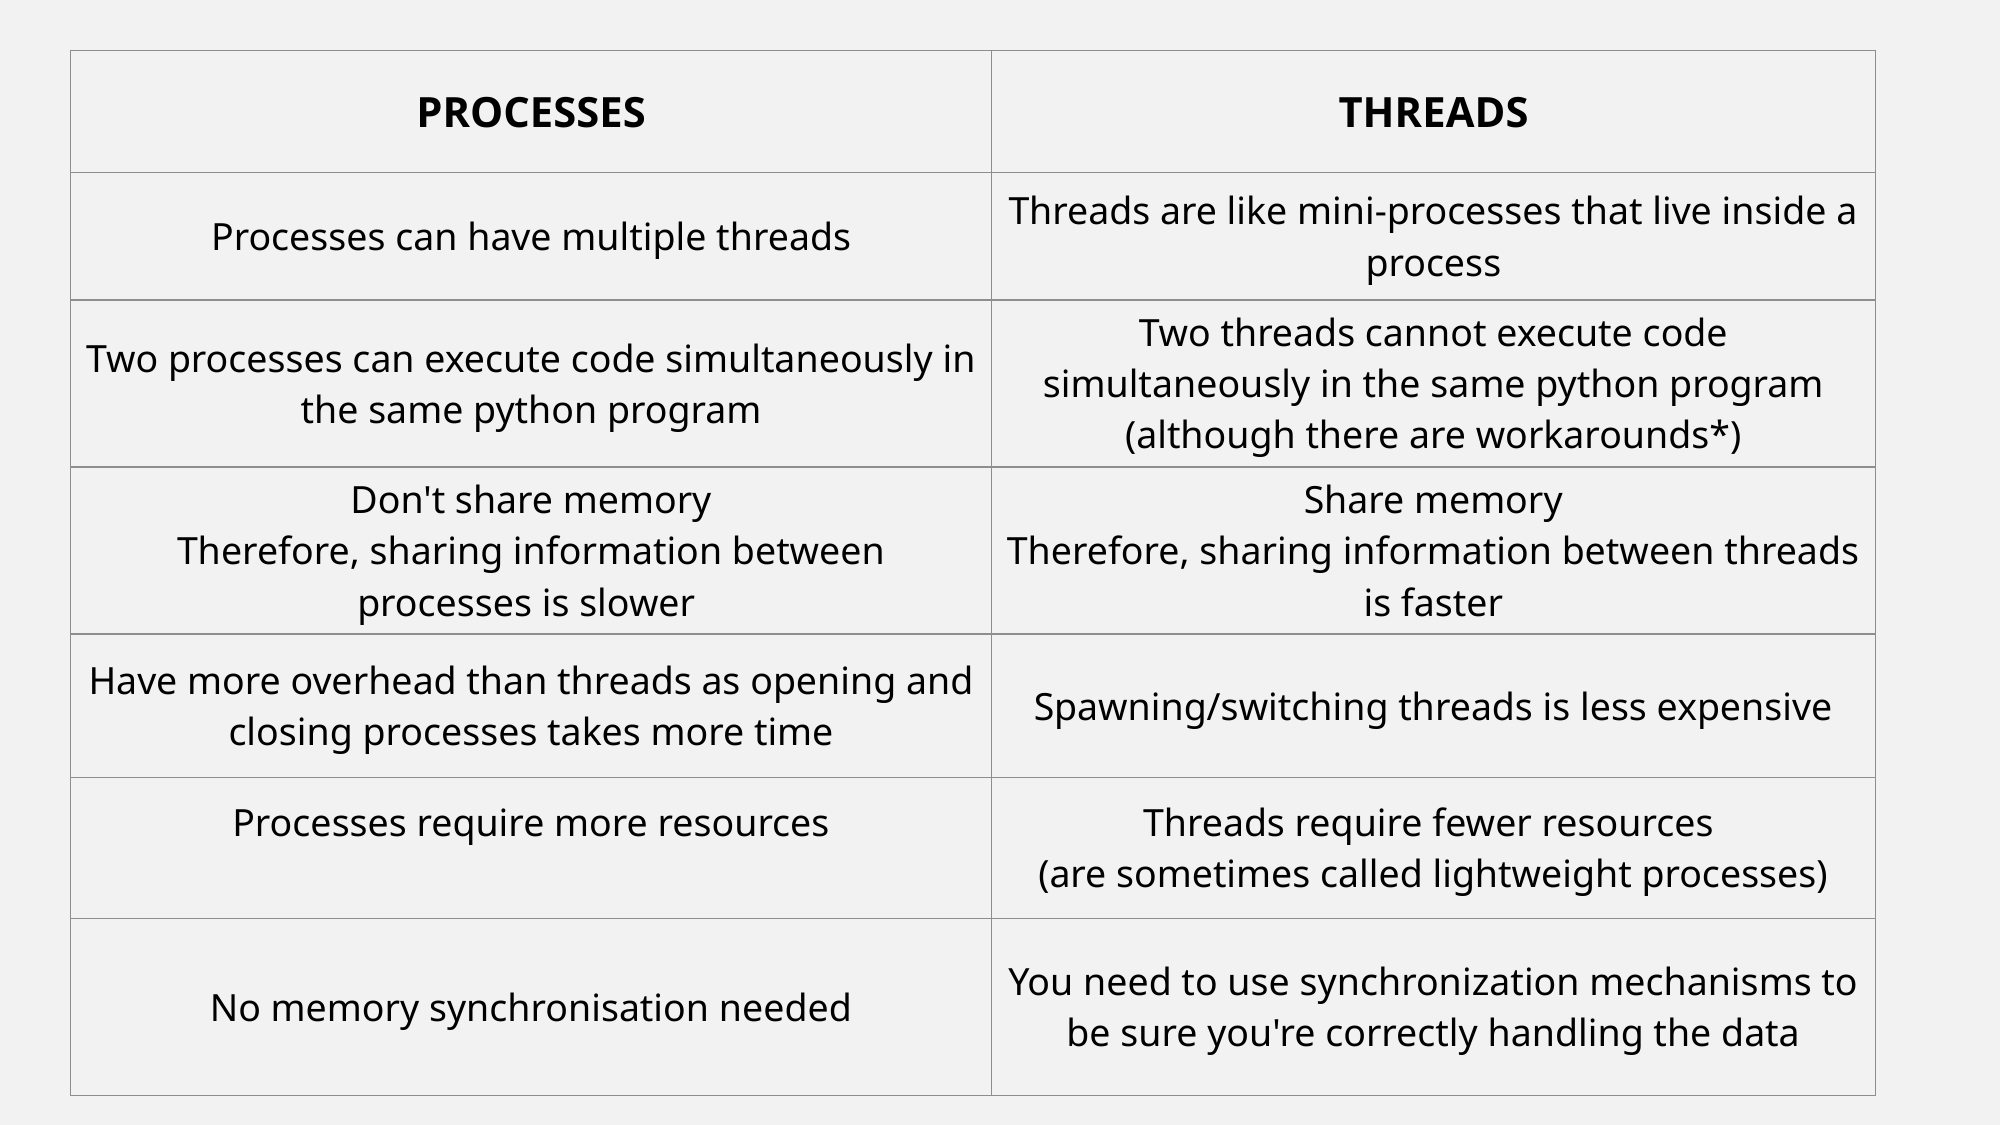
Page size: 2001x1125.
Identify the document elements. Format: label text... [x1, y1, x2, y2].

table_cell Have more overhead than threads as opening and closing processes takes more time [71, 635, 991, 777]
table_cell Threads require fewer resources (are sometimes called lightweight processes) [992, 778, 1875, 918]
table_header PROCESSES [71, 51, 991, 172]
table_cell Processes require more resources [71, 778, 991, 918]
table_cell Two threads cannot execute code simultaneously in the same python program (although there are workarounds*) [992, 301, 1875, 466]
text_box [1122, 224, 1153, 330]
table_cell Share memory Therefore, sharing information between threads is faster [992, 468, 1875, 633]
table_cell Don't share memory Therefore, sharing information between processes is slower [71, 468, 991, 633]
table_cell You need to use synchronization mechanisms to be sure you're correctly handling the data [992, 919, 1875, 1095]
table_cell Spawning/switching threads is less expensive [992, 635, 1875, 777]
table_cell Two processes can execute code simultaneously in the same python program [71, 301, 991, 466]
table_cell No memory synchronisation needed [71, 919, 991, 1095]
table_header THREADS [992, 51, 1875, 172]
table_cell Threads are like mini-processes that live inside a process [992, 173, 1875, 299]
table_cell Processes can have multiple threads [71, 173, 991, 299]
